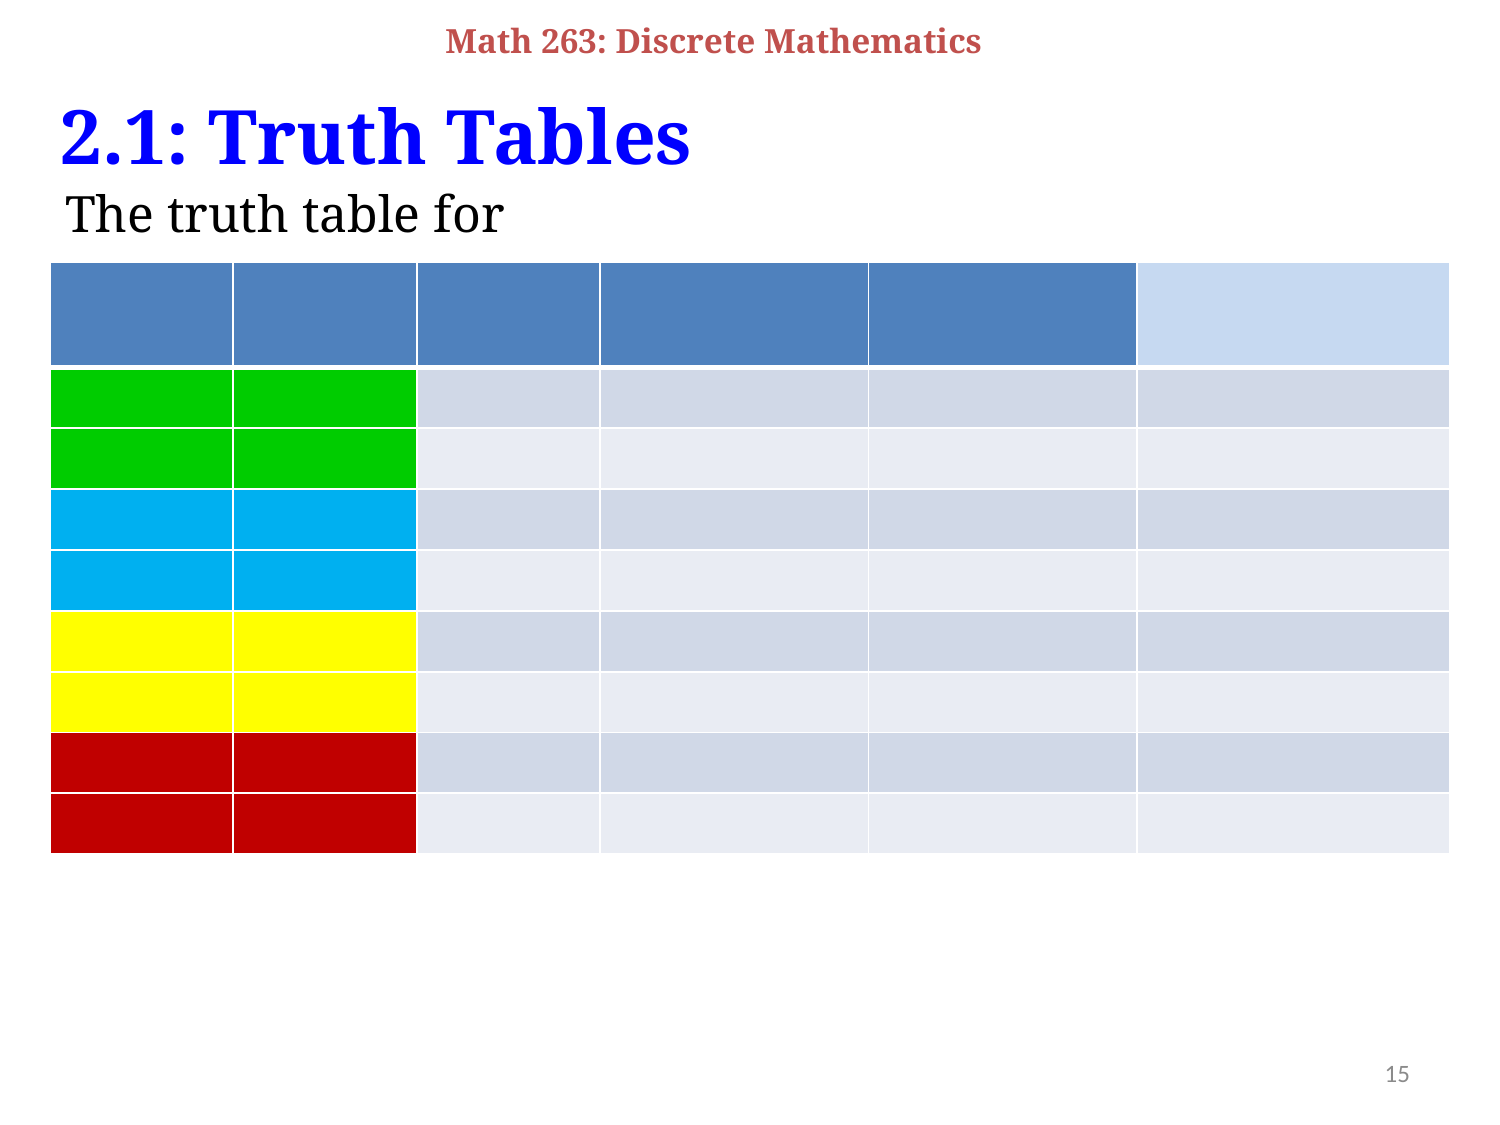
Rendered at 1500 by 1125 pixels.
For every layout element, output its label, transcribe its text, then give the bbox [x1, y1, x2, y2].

text_box 2.1: Truth Tables [45, 69, 1488, 188]
slide_number 15 [1074, 1042, 1425, 1103]
text_box Math 263: Discrete Mathematics [40, 12, 1463, 68]
